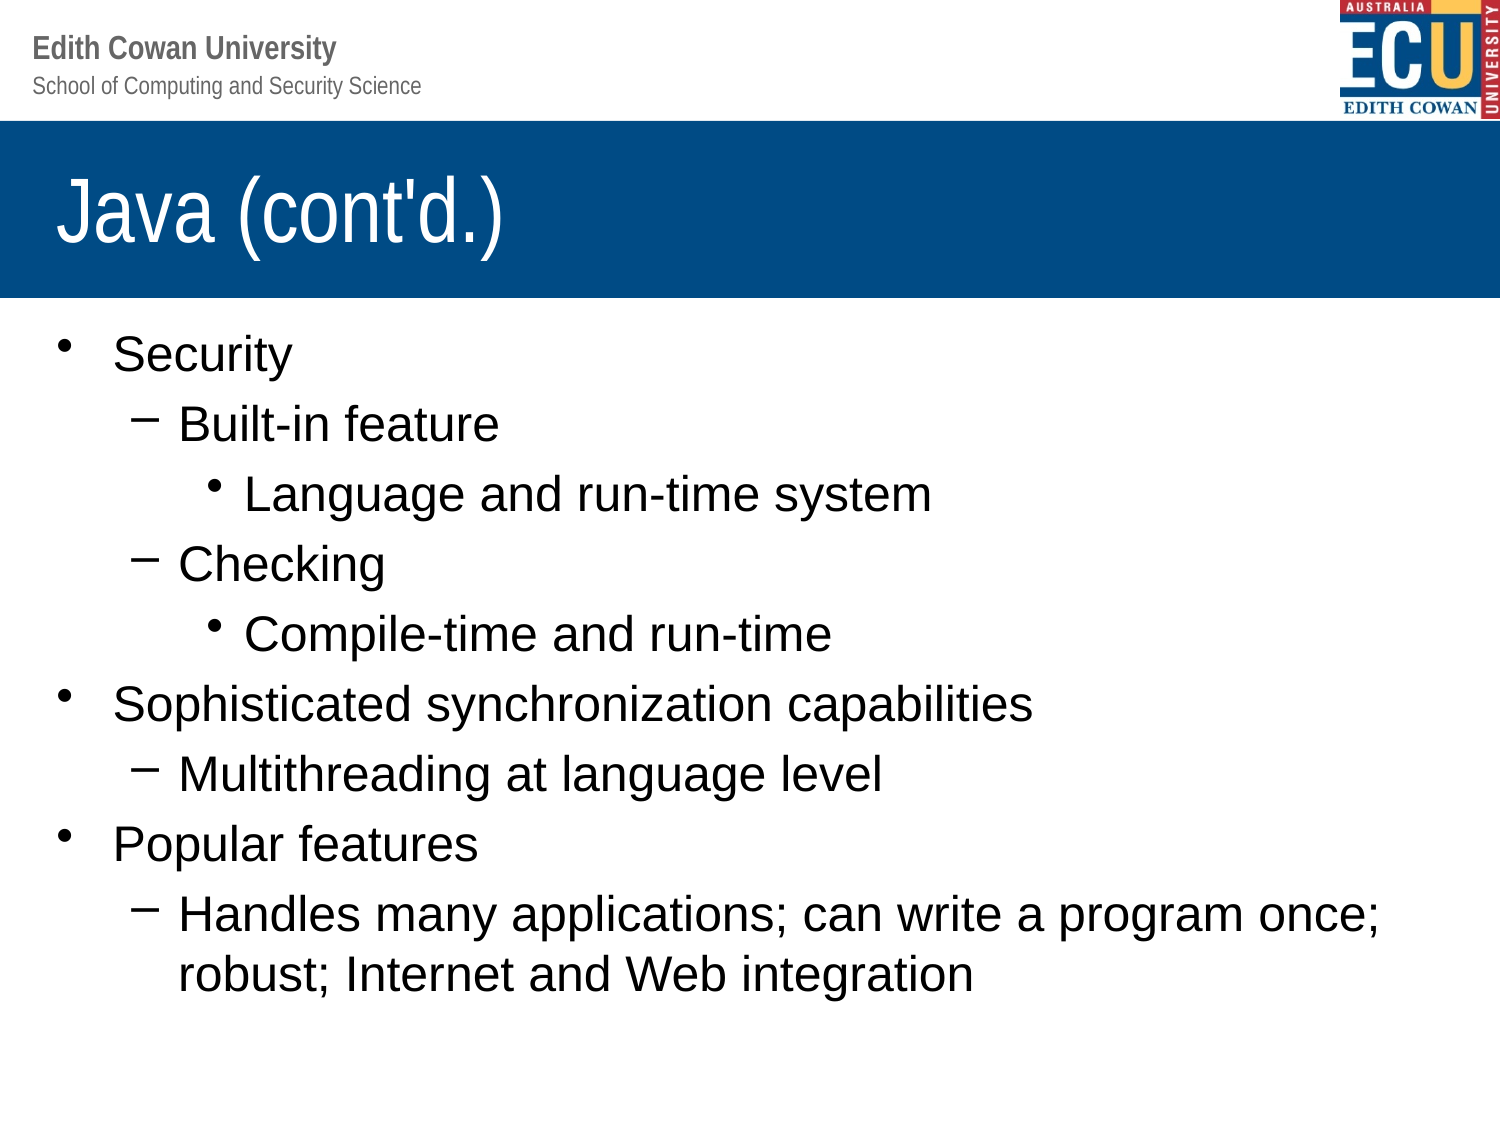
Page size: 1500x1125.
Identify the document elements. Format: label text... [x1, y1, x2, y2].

title Java (cont'd.) [40, 123, 1460, 289]
list Security Built-in feature Language and run-time system Checking Compile-time and run-time Sophisticated synchronization capabilities Multithreading at language level Popular features Handles many applications; can write a program once; robust; Internet and Web integration [40, 314, 1460, 1083]
picture [1340, 0, 1500, 119]
